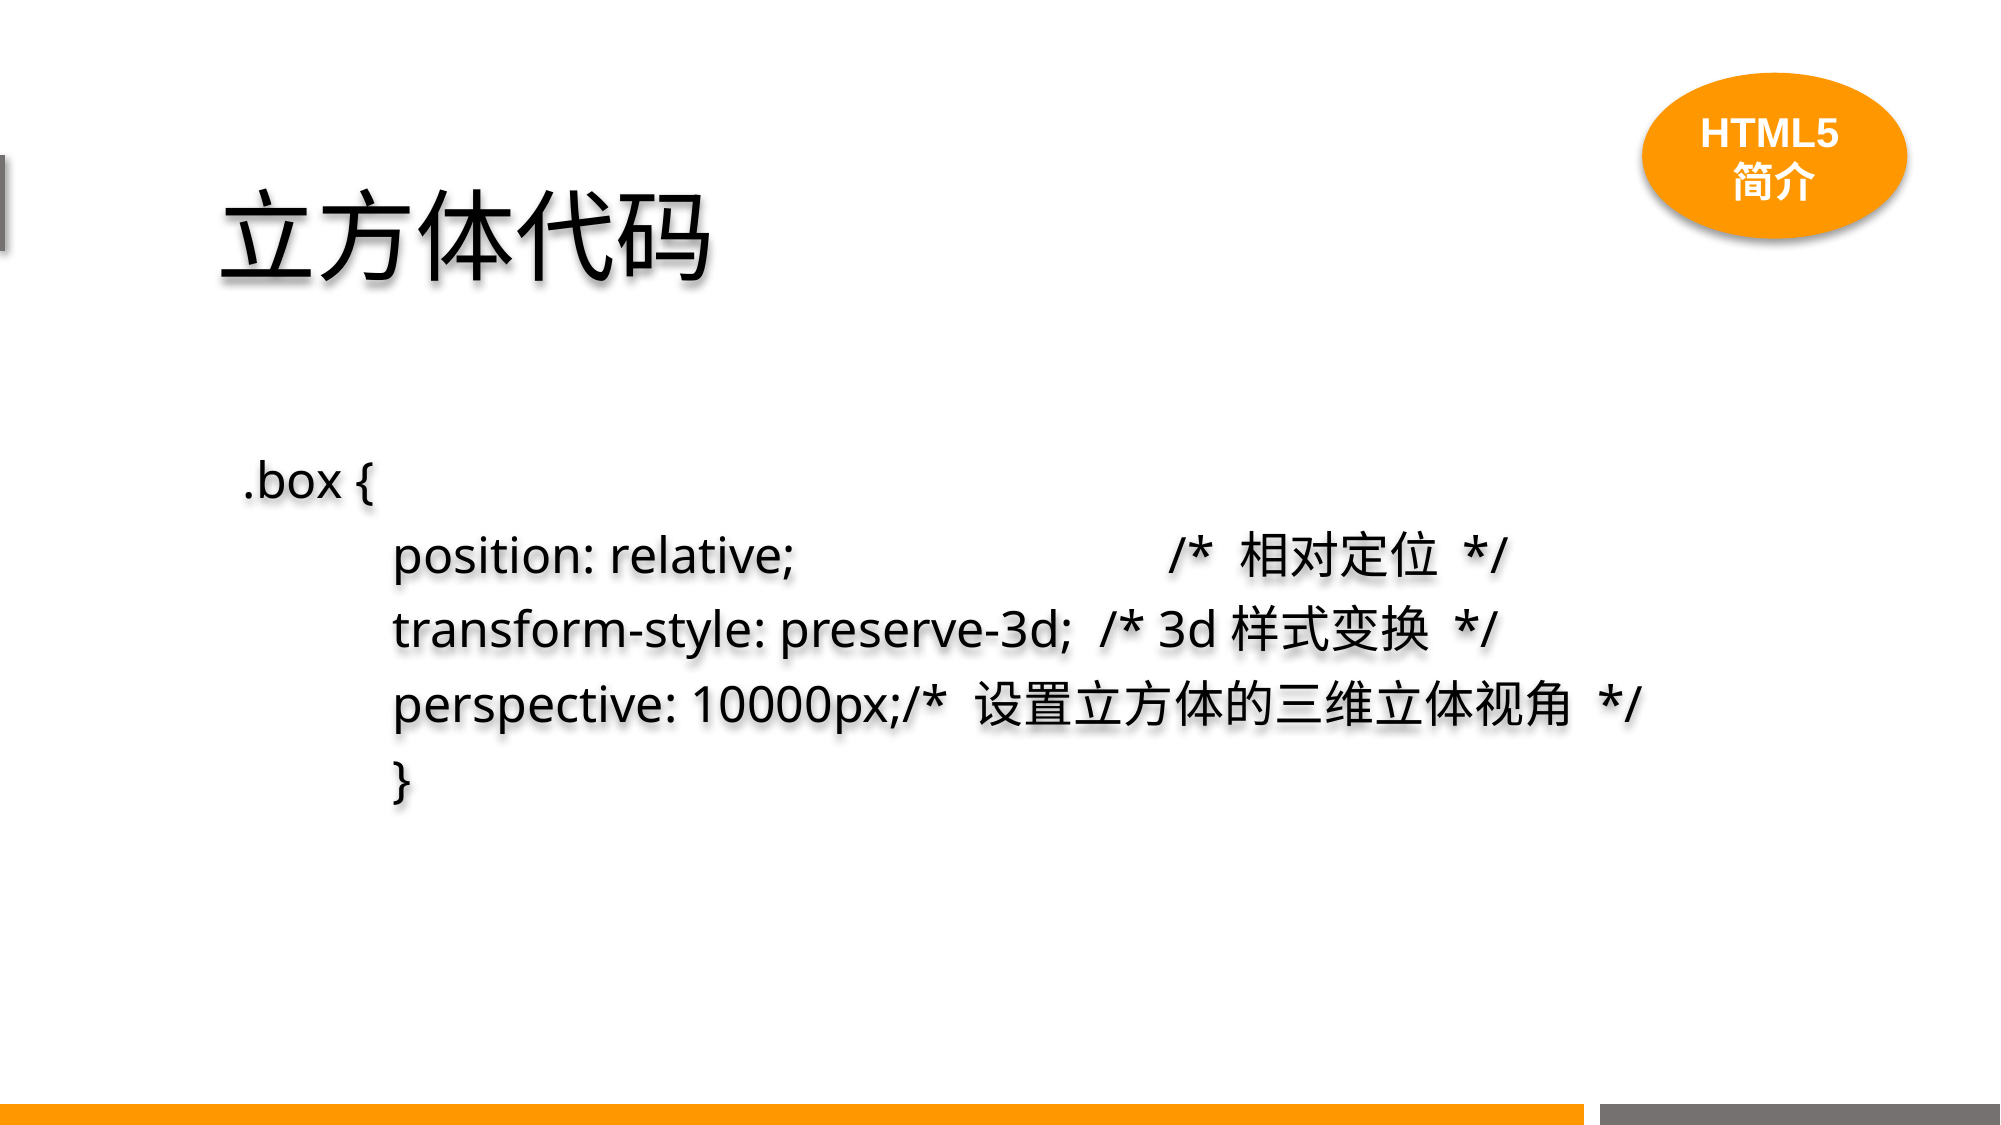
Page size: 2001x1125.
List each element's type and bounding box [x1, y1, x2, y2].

text_box [0, 73, 2000, 1125]
